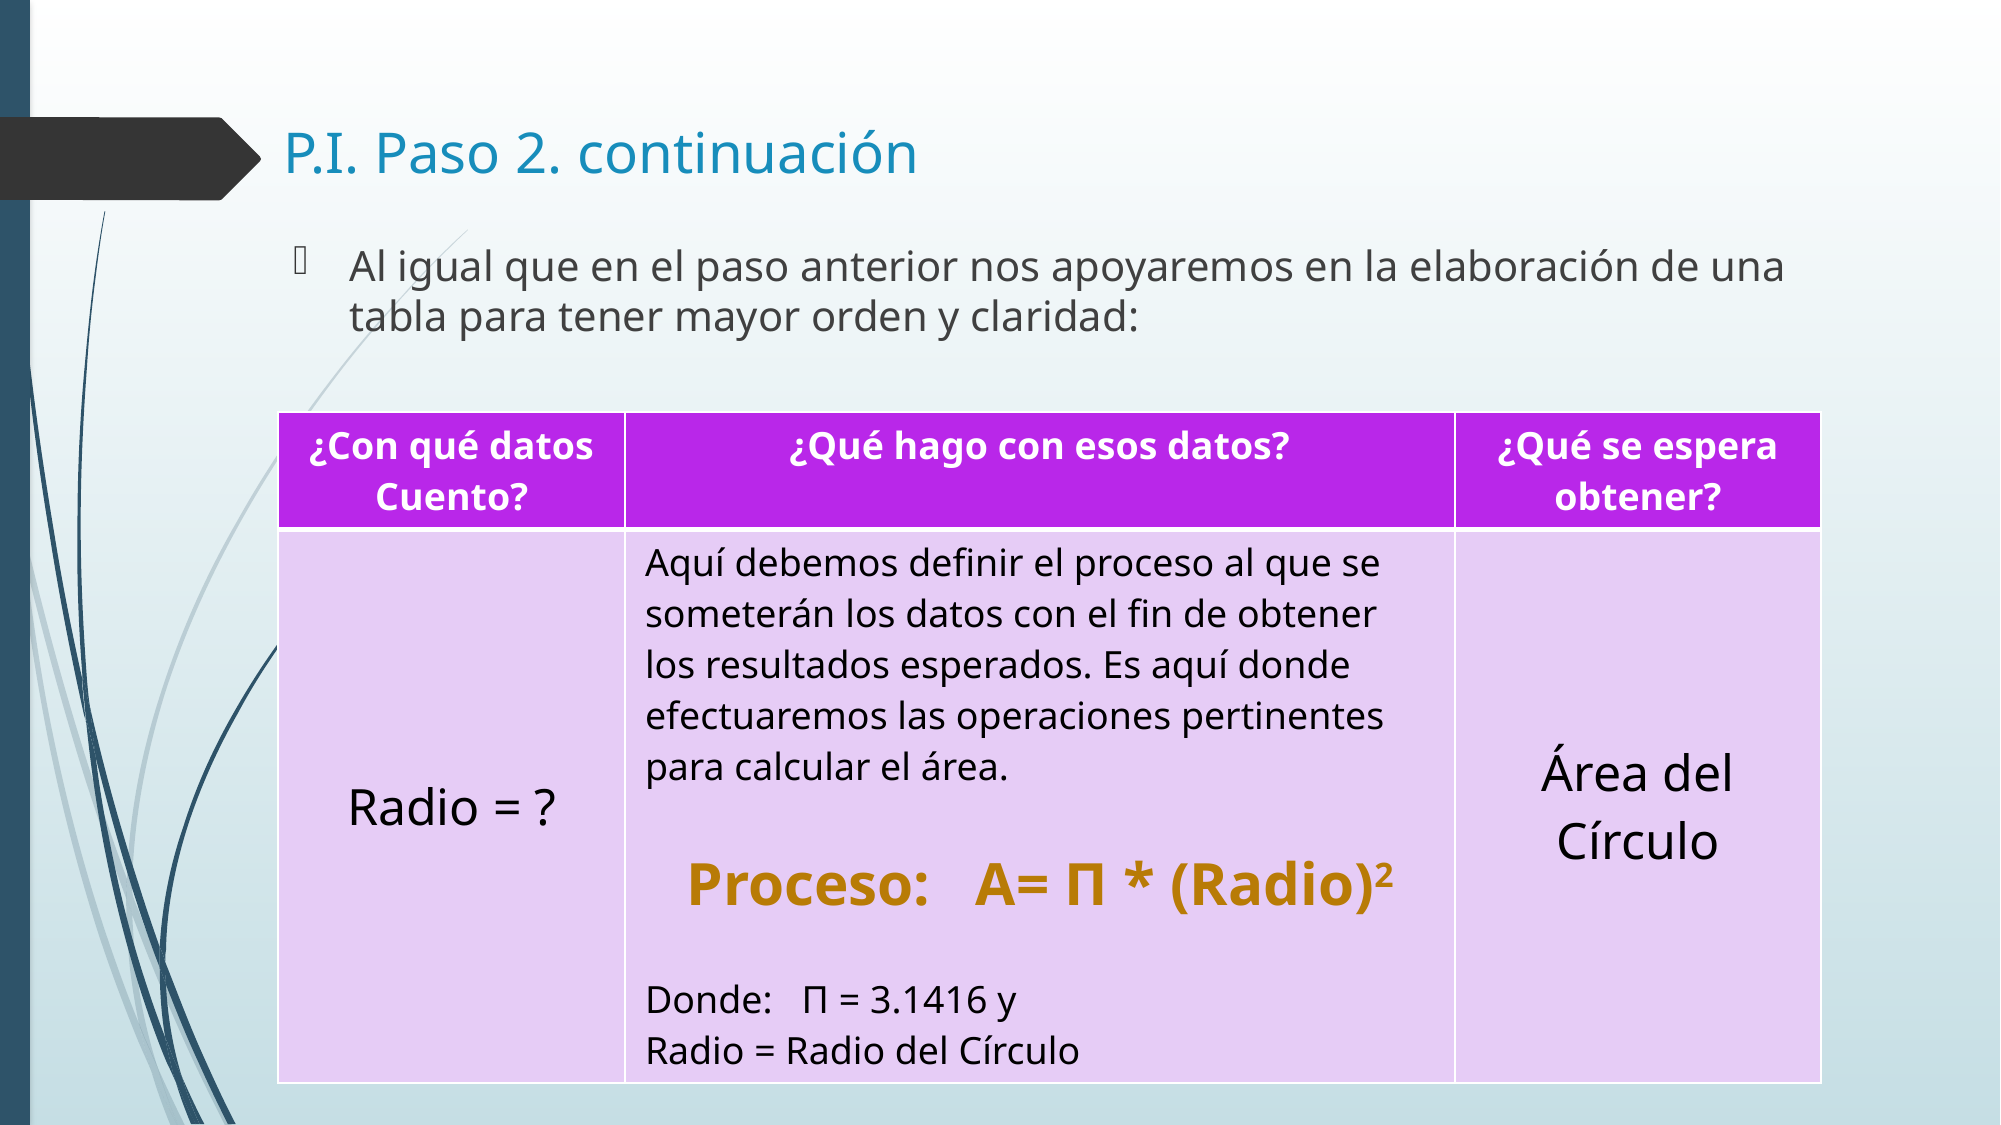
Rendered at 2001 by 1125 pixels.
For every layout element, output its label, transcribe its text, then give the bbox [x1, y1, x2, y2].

table_cell Aquí debemos definir el proceso al que se someterán los datos con el fin de obtener los resultados esperados. Es aquí donde efectuaremos las operaciones pertinentes para calcular el área. Proceso: A= Π * (Radio)2 Donde: Π = 3.1416 y Radio = Radio del Círculo [626, 532, 1454, 1082]
table_header ¿Qué se espera obtener? [1456, 413, 1820, 527]
title P.I. Paso 2. continuación [269, 109, 1731, 193]
table_cell Radio = ? [279, 532, 624, 1082]
list Al igual que en el paso anterior nos apoyaremos en la elaboración de una tabla para tener mayor orden y claridad: [278, 231, 1822, 374]
table_cell Área del Círculo [1456, 532, 1820, 1082]
table_header ¿Qué hago con esos datos? [626, 413, 1454, 527]
table_header ¿Con qué datos Cuento? [279, 413, 624, 527]
